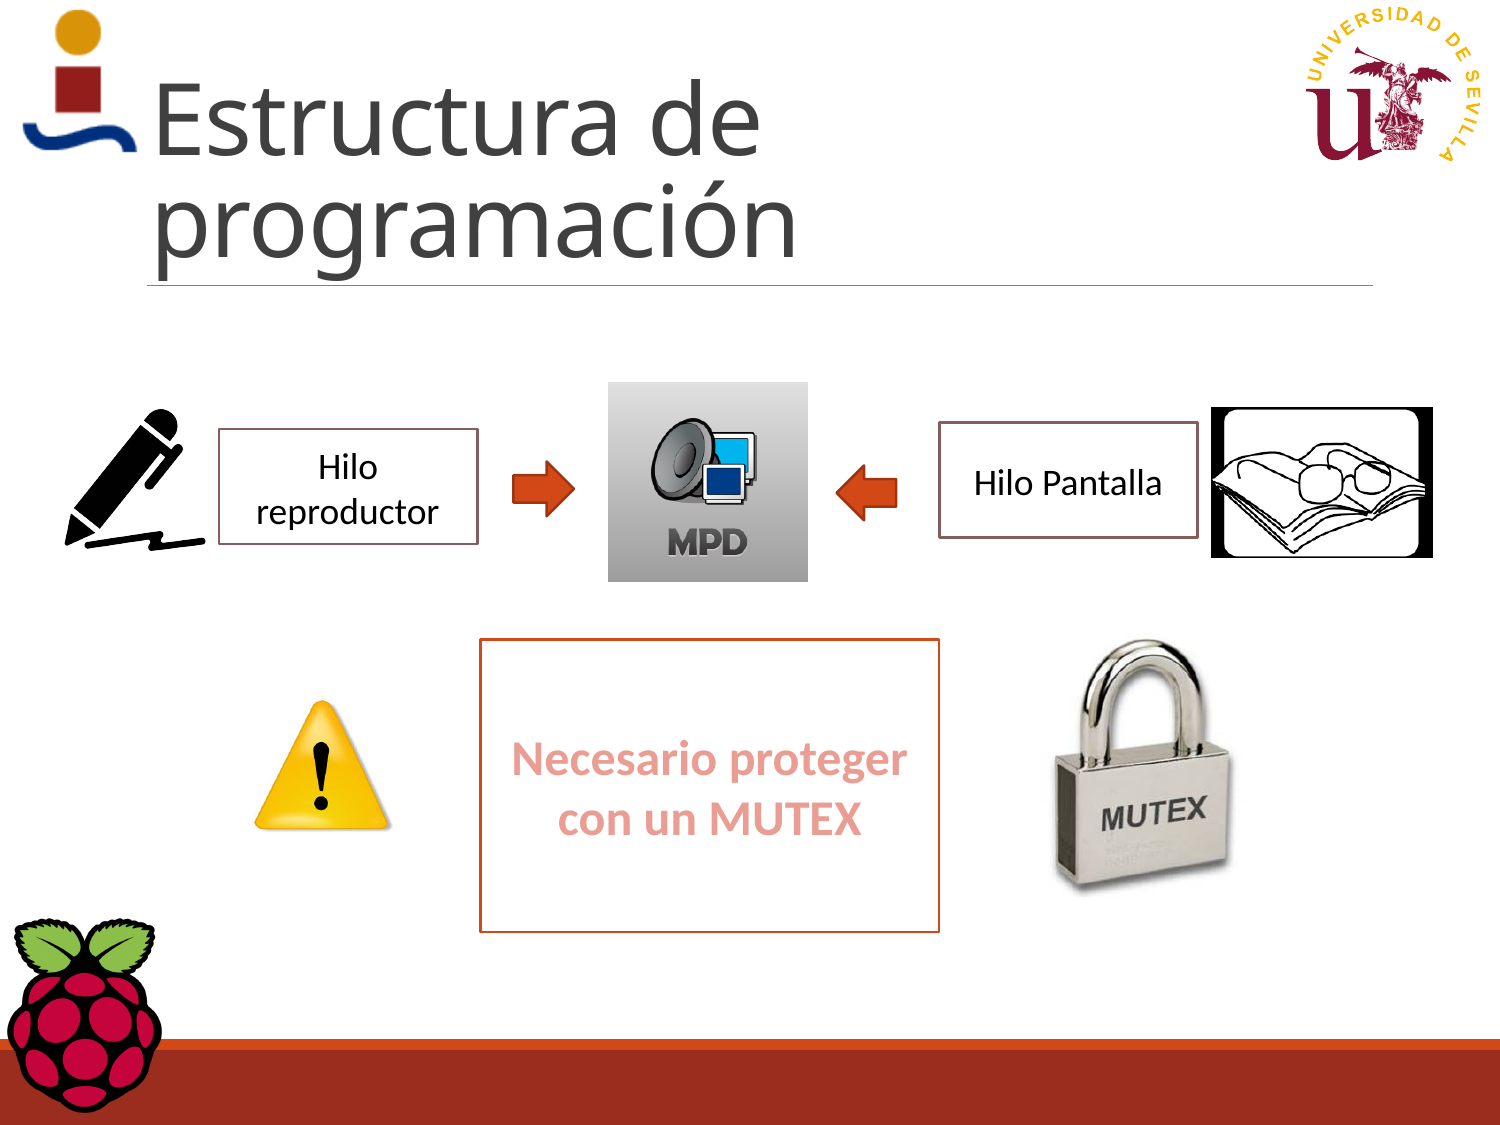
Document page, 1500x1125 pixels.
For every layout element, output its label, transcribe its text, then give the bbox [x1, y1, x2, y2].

picture [608, 382, 809, 583]
title Estructura de programación [135, 47, 1373, 285]
text_box [512, 460, 575, 518]
text_box Necesario proteger con un MUTEX [479, 638, 940, 933]
picture [0, 0, 162, 183]
picture [1025, 632, 1250, 899]
text_box Hilo reproductor [218, 428, 479, 545]
picture [1210, 406, 1434, 558]
picture [1300, 0, 1487, 173]
picture [254, 697, 394, 833]
picture [6, 917, 163, 1114]
picture [64, 409, 206, 551]
text_box [835, 464, 898, 522]
text_box Hilo Pantalla [938, 421, 1199, 539]
